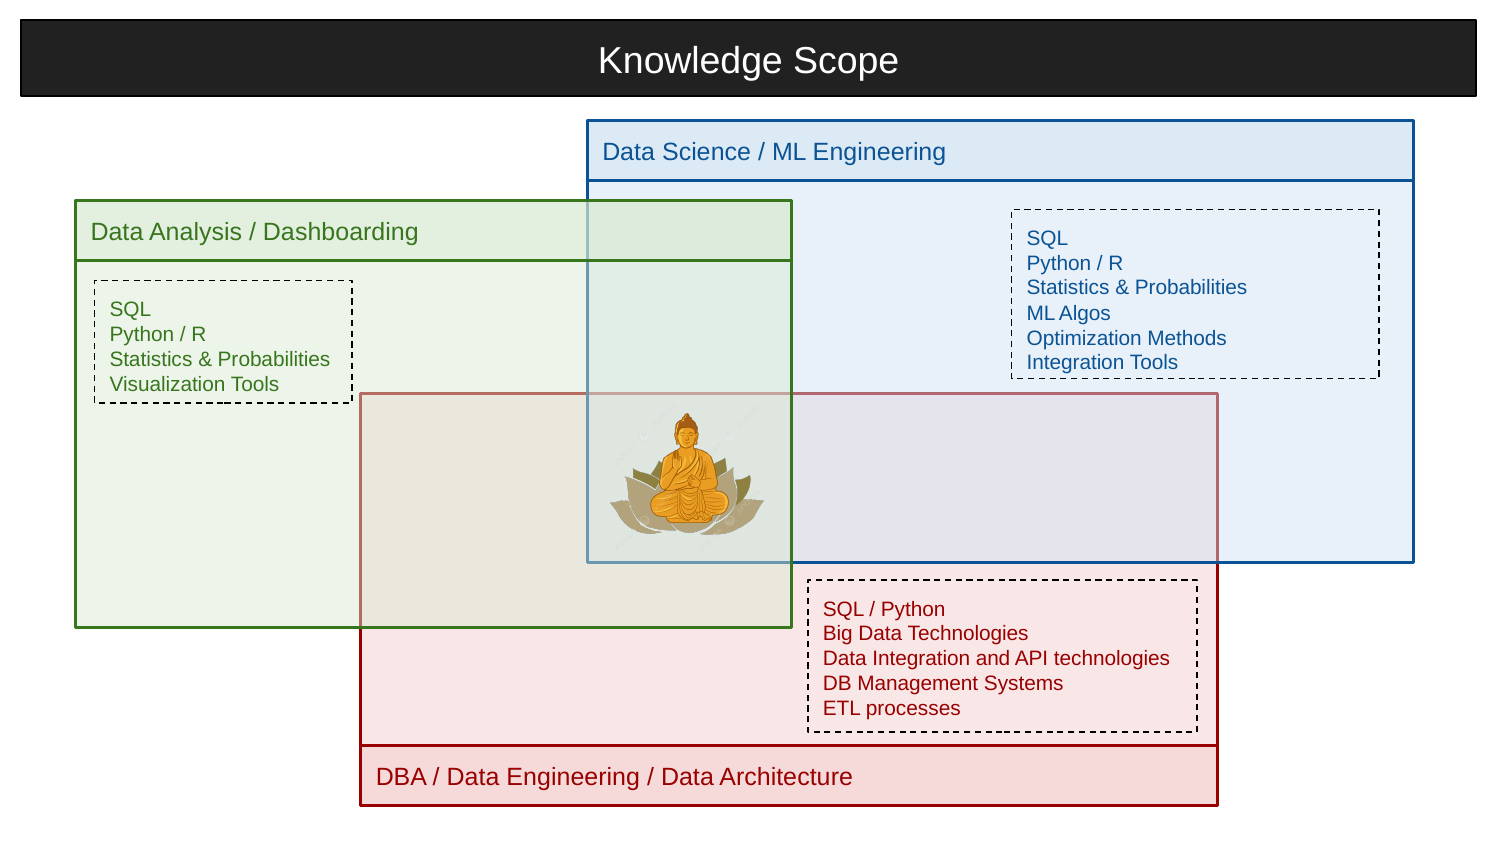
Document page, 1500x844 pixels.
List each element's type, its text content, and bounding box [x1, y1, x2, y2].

text_box Knowledge Scope [21, 20, 1476, 97]
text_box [75, 199, 792, 628]
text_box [587, 120, 1414, 563]
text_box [360, 571, 1218, 807]
picture [602, 393, 772, 563]
